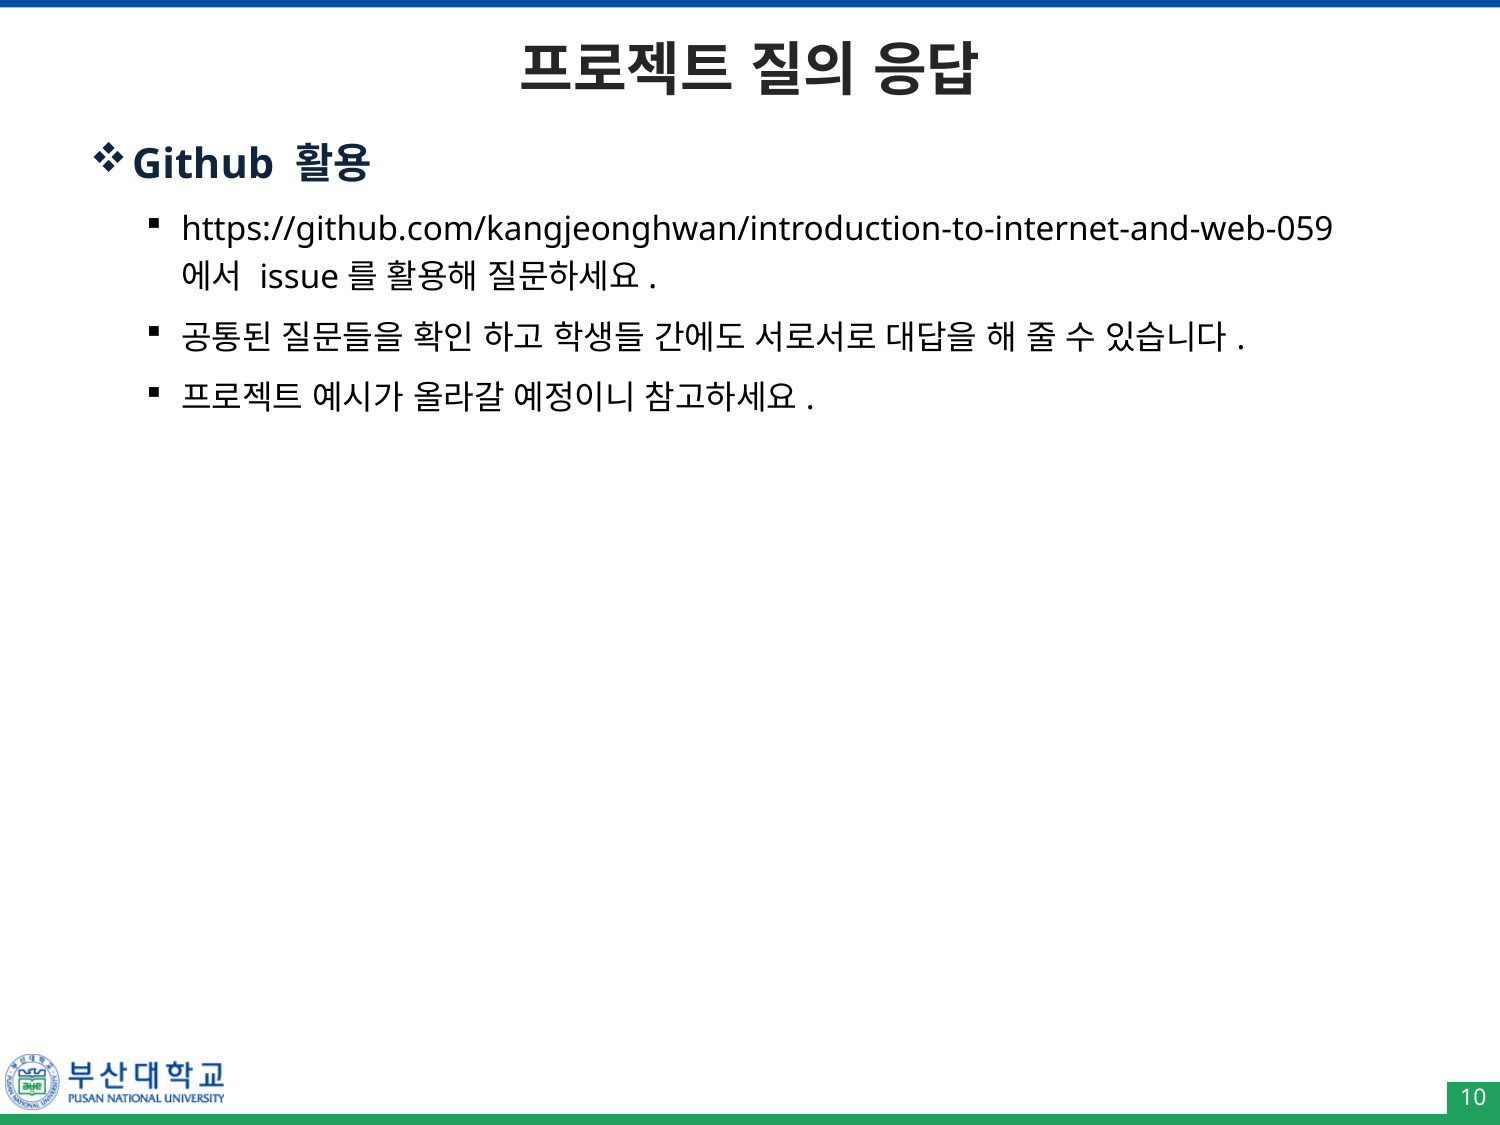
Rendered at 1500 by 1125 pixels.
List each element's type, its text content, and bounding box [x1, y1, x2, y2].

list Github 활용 https://github.com/kangjeonghwan/introduction-to-internet-and-web-059 에서 issue를 활용해 질문하세요. 공통된 질문들을 확인 하고 학생들 간에도 서로서로 대답을 해 줄 수 있습니다. 프로젝트 예시가 올라갈 예정이니 참고하세요. [74, 114, 1426, 1107]
picture [5, 1054, 224, 1110]
title 프로젝트 질의 응답 [74, 18, 1426, 114]
slide_number 10 [1446, 1082, 1500, 1115]
